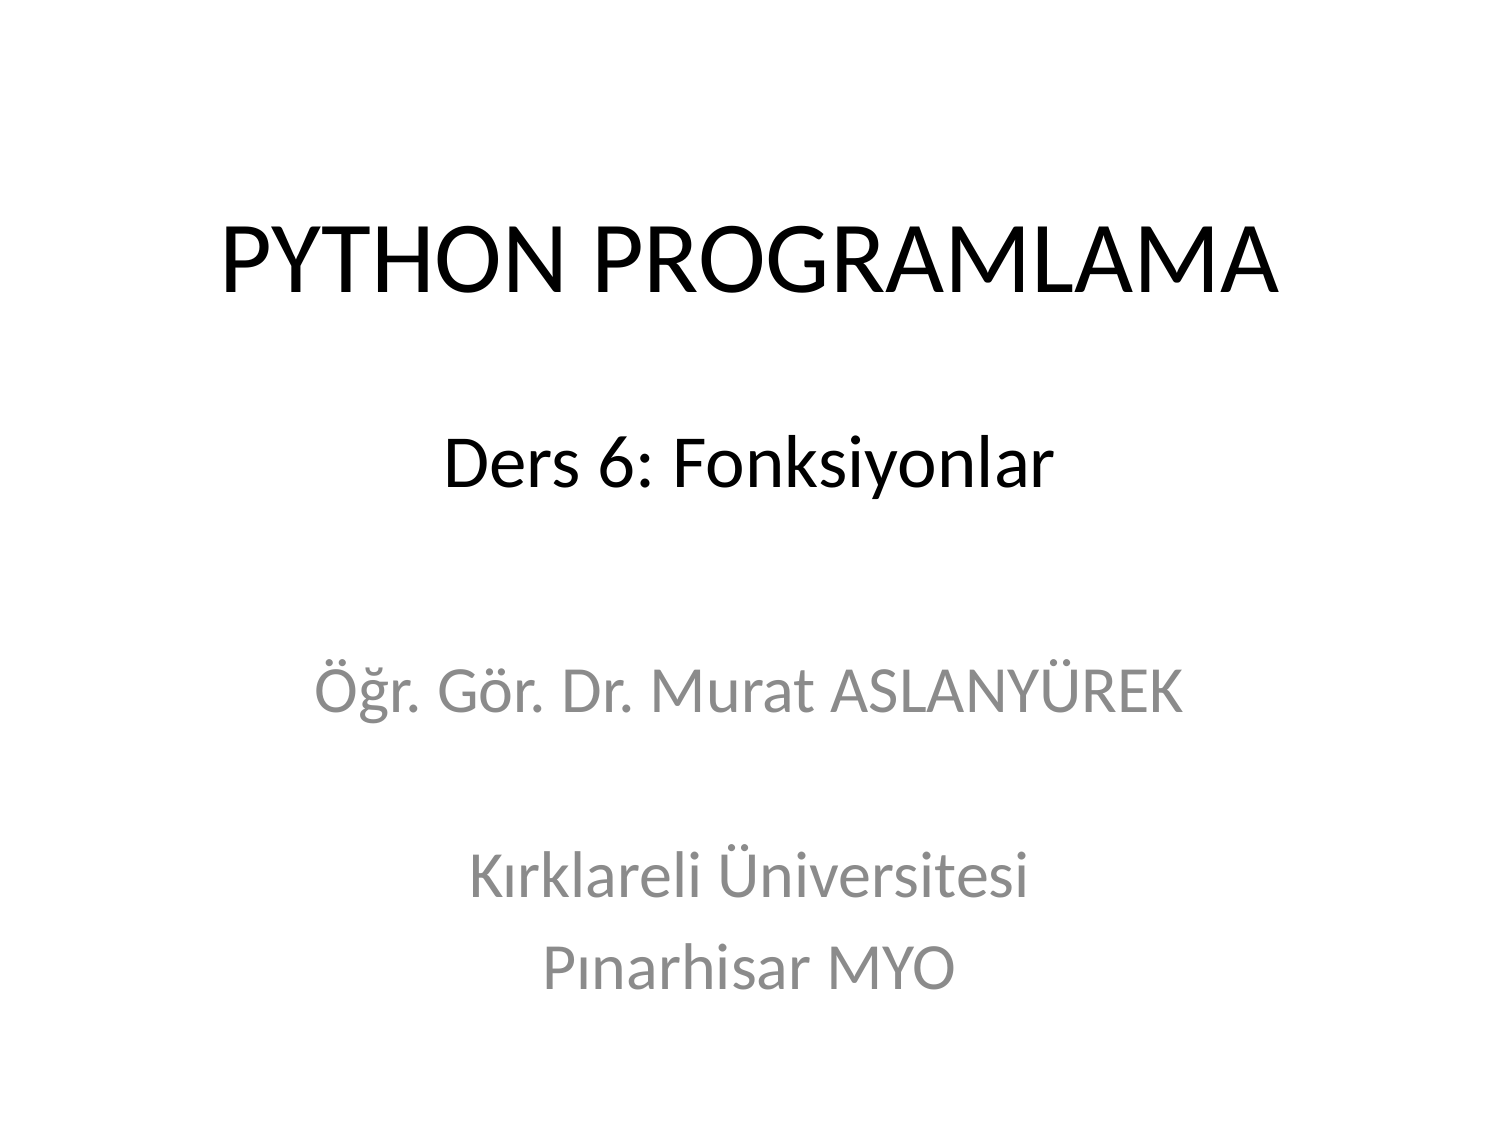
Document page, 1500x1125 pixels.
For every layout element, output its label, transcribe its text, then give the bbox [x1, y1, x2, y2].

subtitle Öğr. Gör. Dr. Murat ASLANYÜREK Kırklareli Üniversitesi Pınarhisar MYO [225, 637, 1275, 1012]
title PYTHON PROGRAMLAMA Ders 6: Fonksiyonlar [112, 101, 1388, 591]
